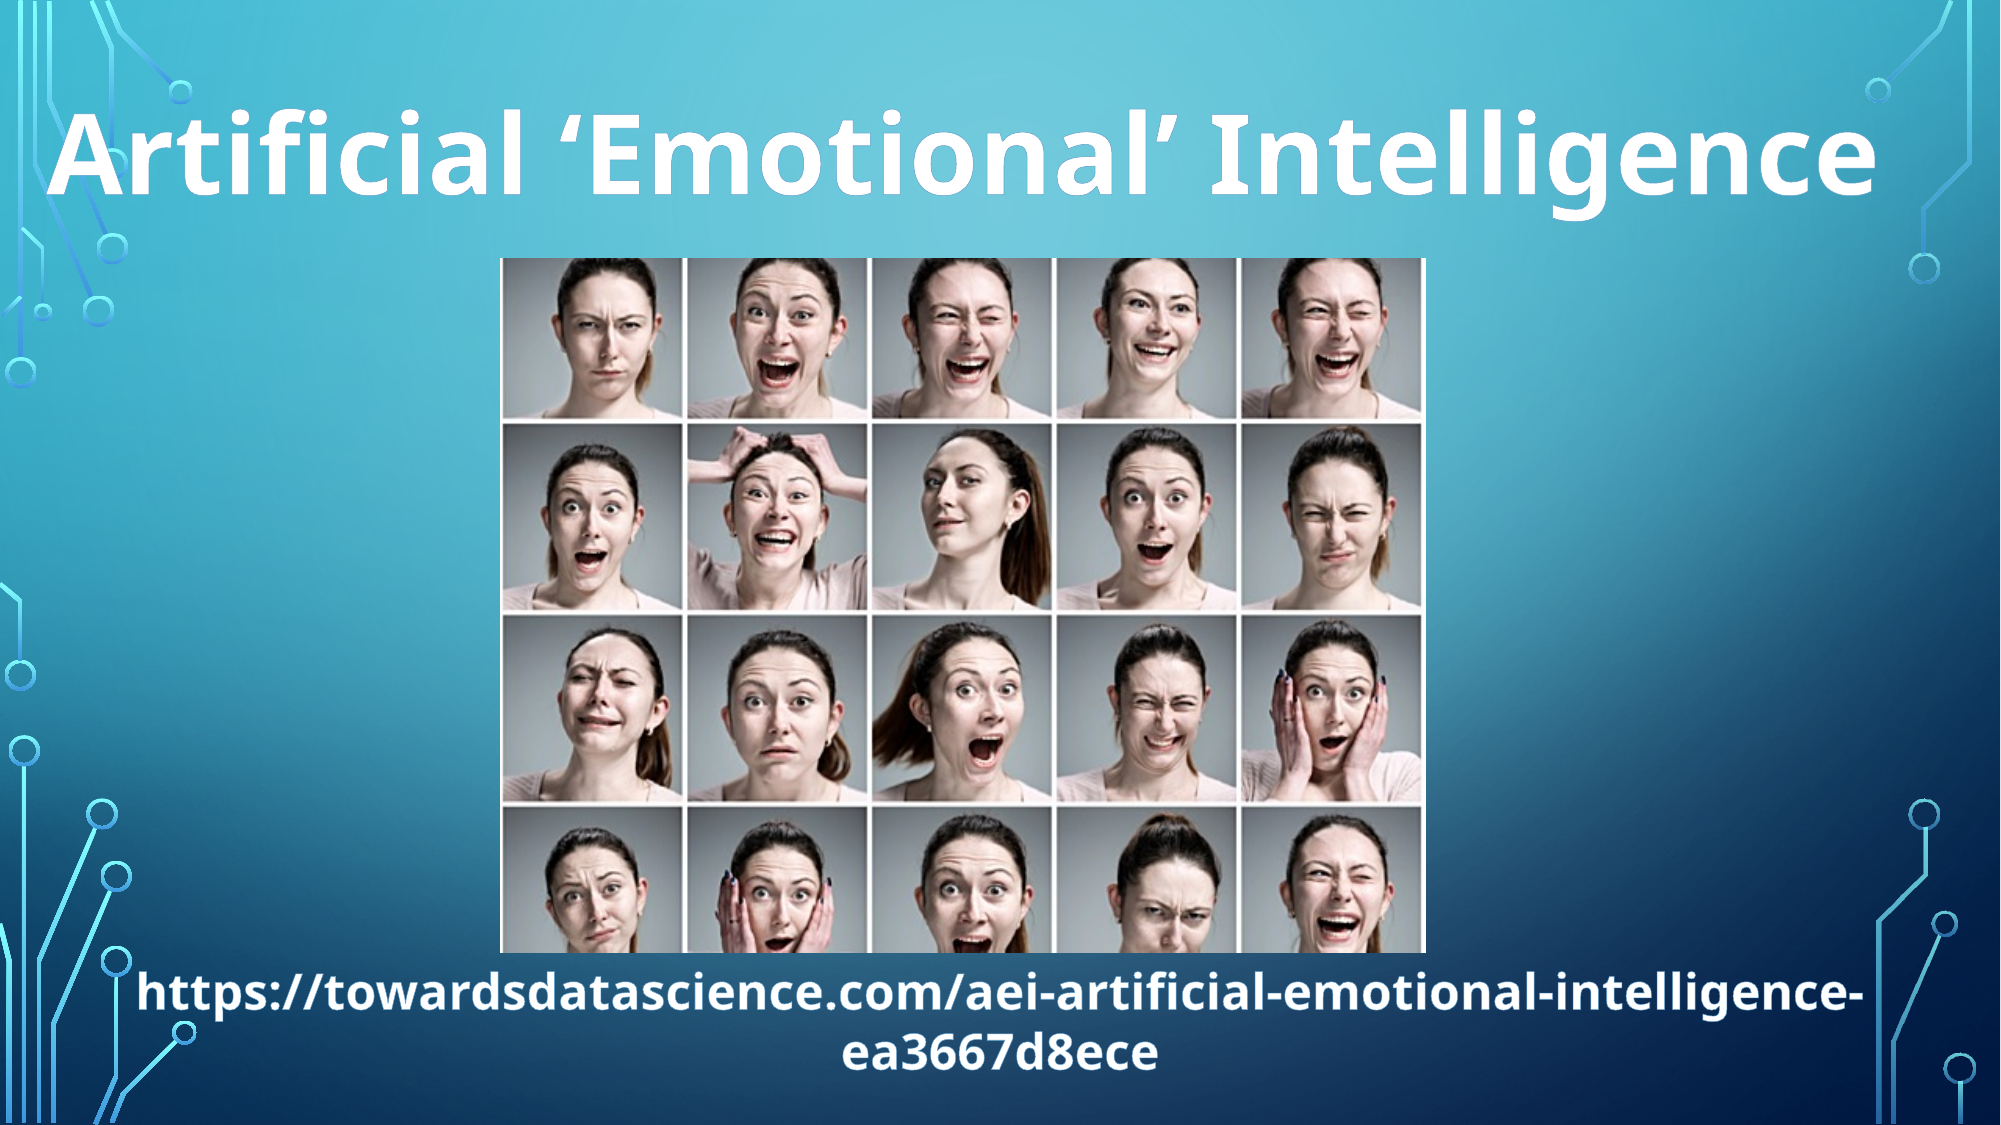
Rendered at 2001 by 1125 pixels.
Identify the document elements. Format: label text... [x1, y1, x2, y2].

picture [500, 258, 1427, 953]
text_box Artificial ‘Emotional’ Intelligence [30, 74, 1897, 225]
text_box https://towardsdatascience.com/aei-artificial-emotional-intelligence-ea3667d8ece [0, 952, 2000, 1088]
